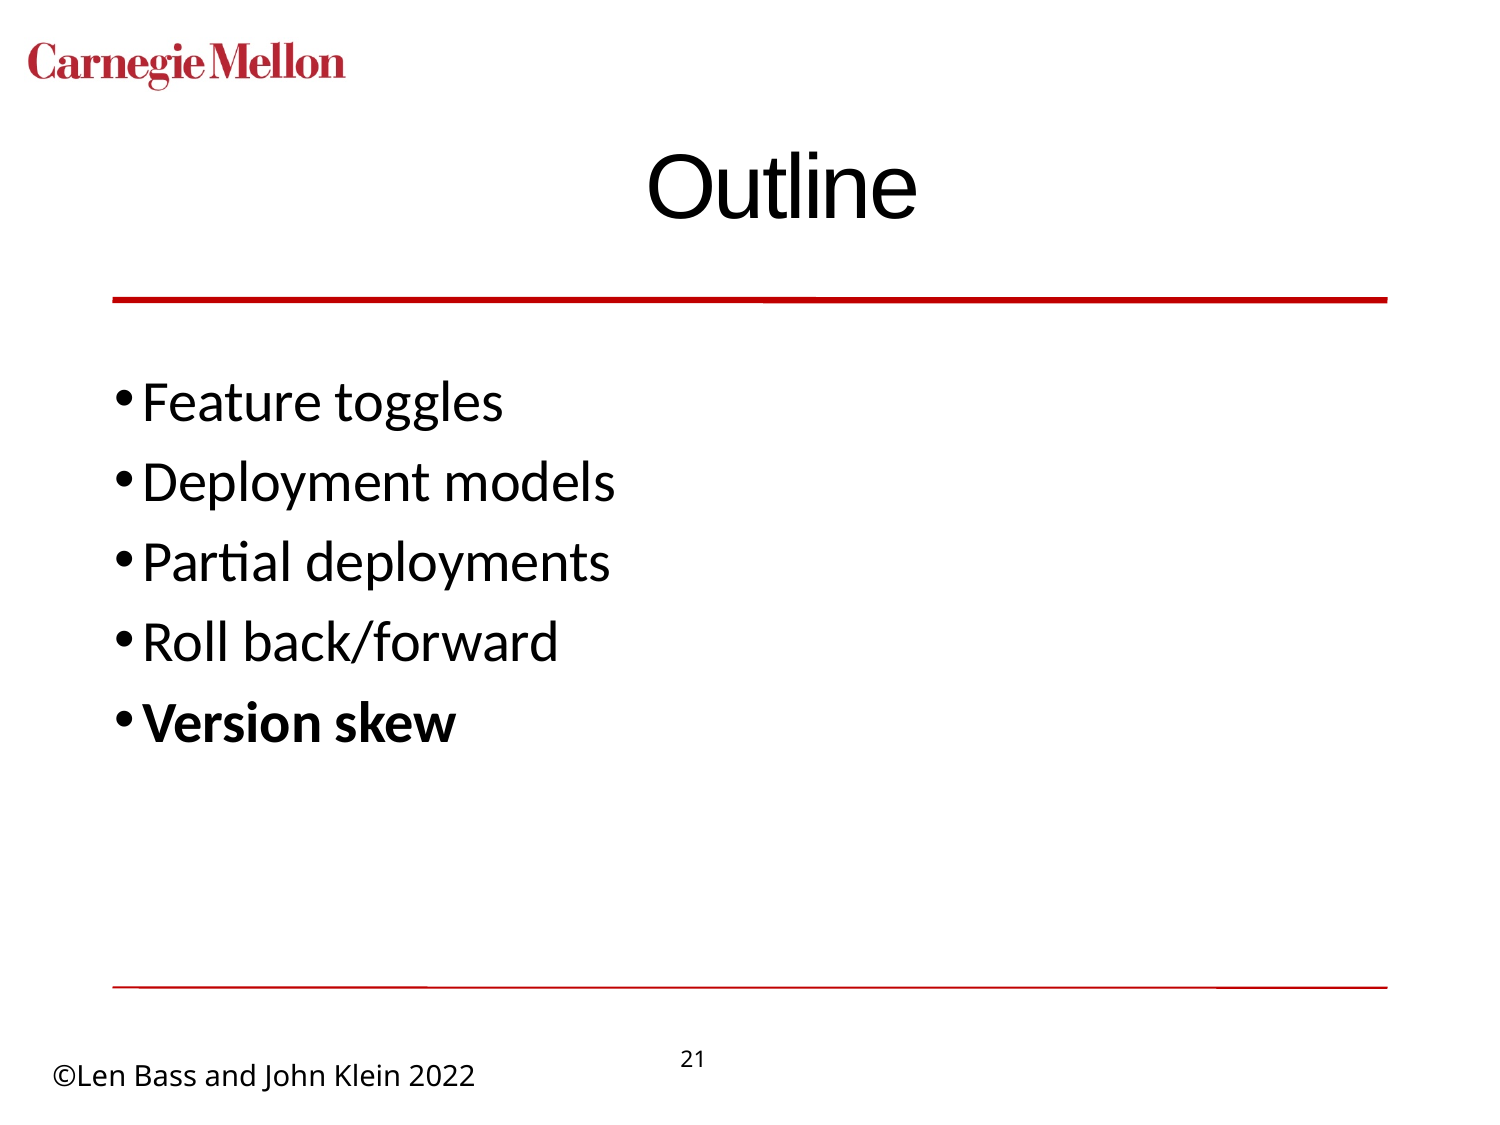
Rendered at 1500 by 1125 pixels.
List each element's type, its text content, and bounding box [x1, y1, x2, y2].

text_box Feature toggles Deployment models Partial deployments Roll back/forward Version skew [112, 350, 1025, 754]
title Outline [500, 86, 1064, 277]
picture [24, 37, 349, 92]
